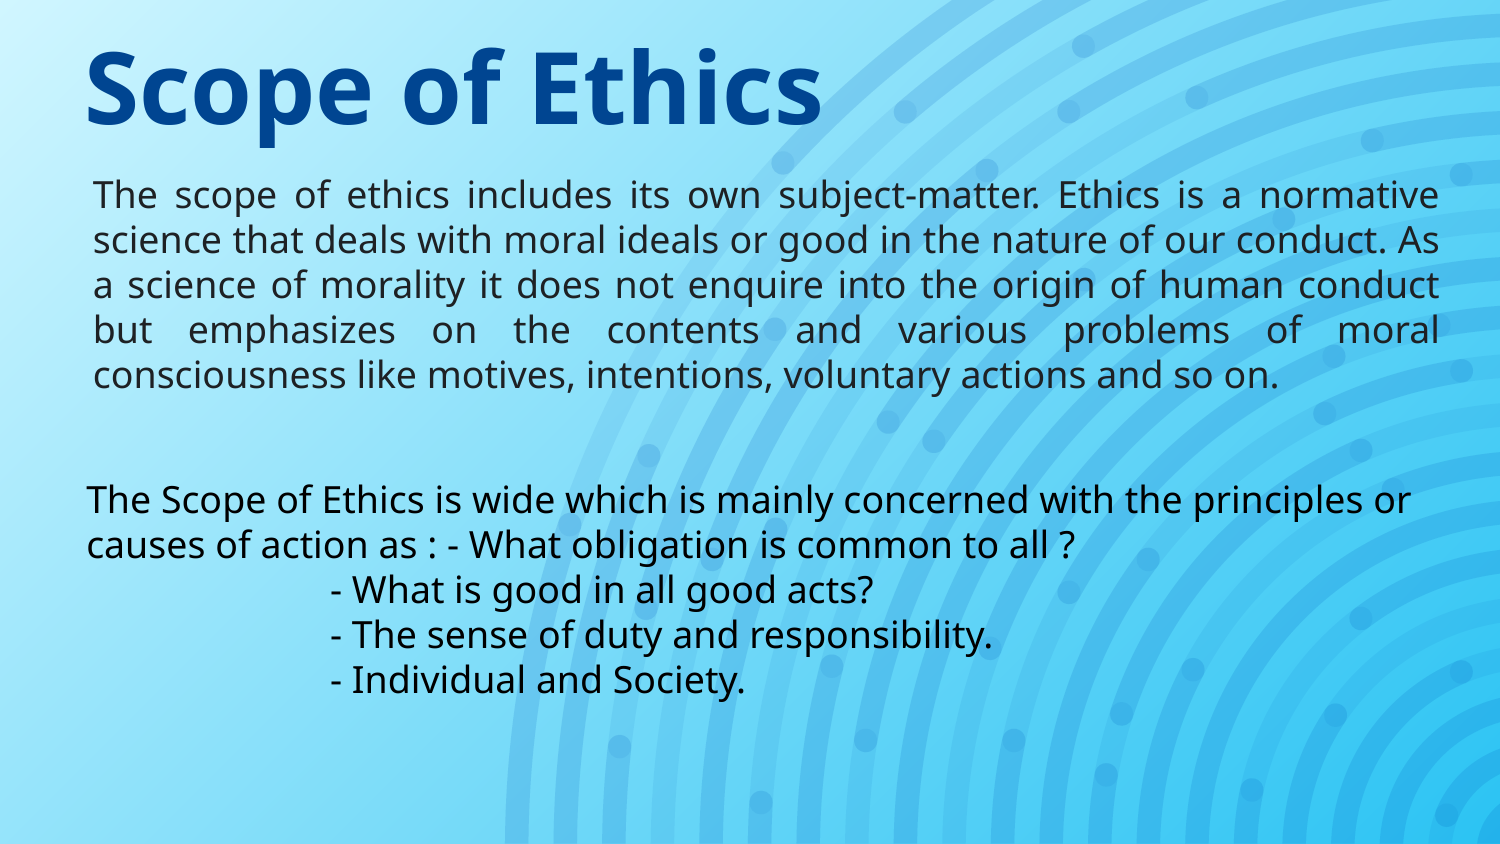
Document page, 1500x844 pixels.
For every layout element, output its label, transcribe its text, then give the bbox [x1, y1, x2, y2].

text_box The Scope of Ethics is wide which is mainly concerned with the principles or causes of action as : - What obligation is common to all ? - What is good in all good acts? - The sense of duty and responsibility. - Individual and Society. [71, 461, 1429, 717]
title Scope of Ethics [84, 49, 1304, 147]
subtitle The scope of ethics includes its own subject-matter. Ethics is a normative science that deals with moral ideals or good in the nature of our conduct. As a science of morality it does not enquire into the origin of human conduct but emphasizes on the contents and various problems of moral consciousness like motives, intentions, voluntary actions and so on. [93, 170, 1442, 462]
